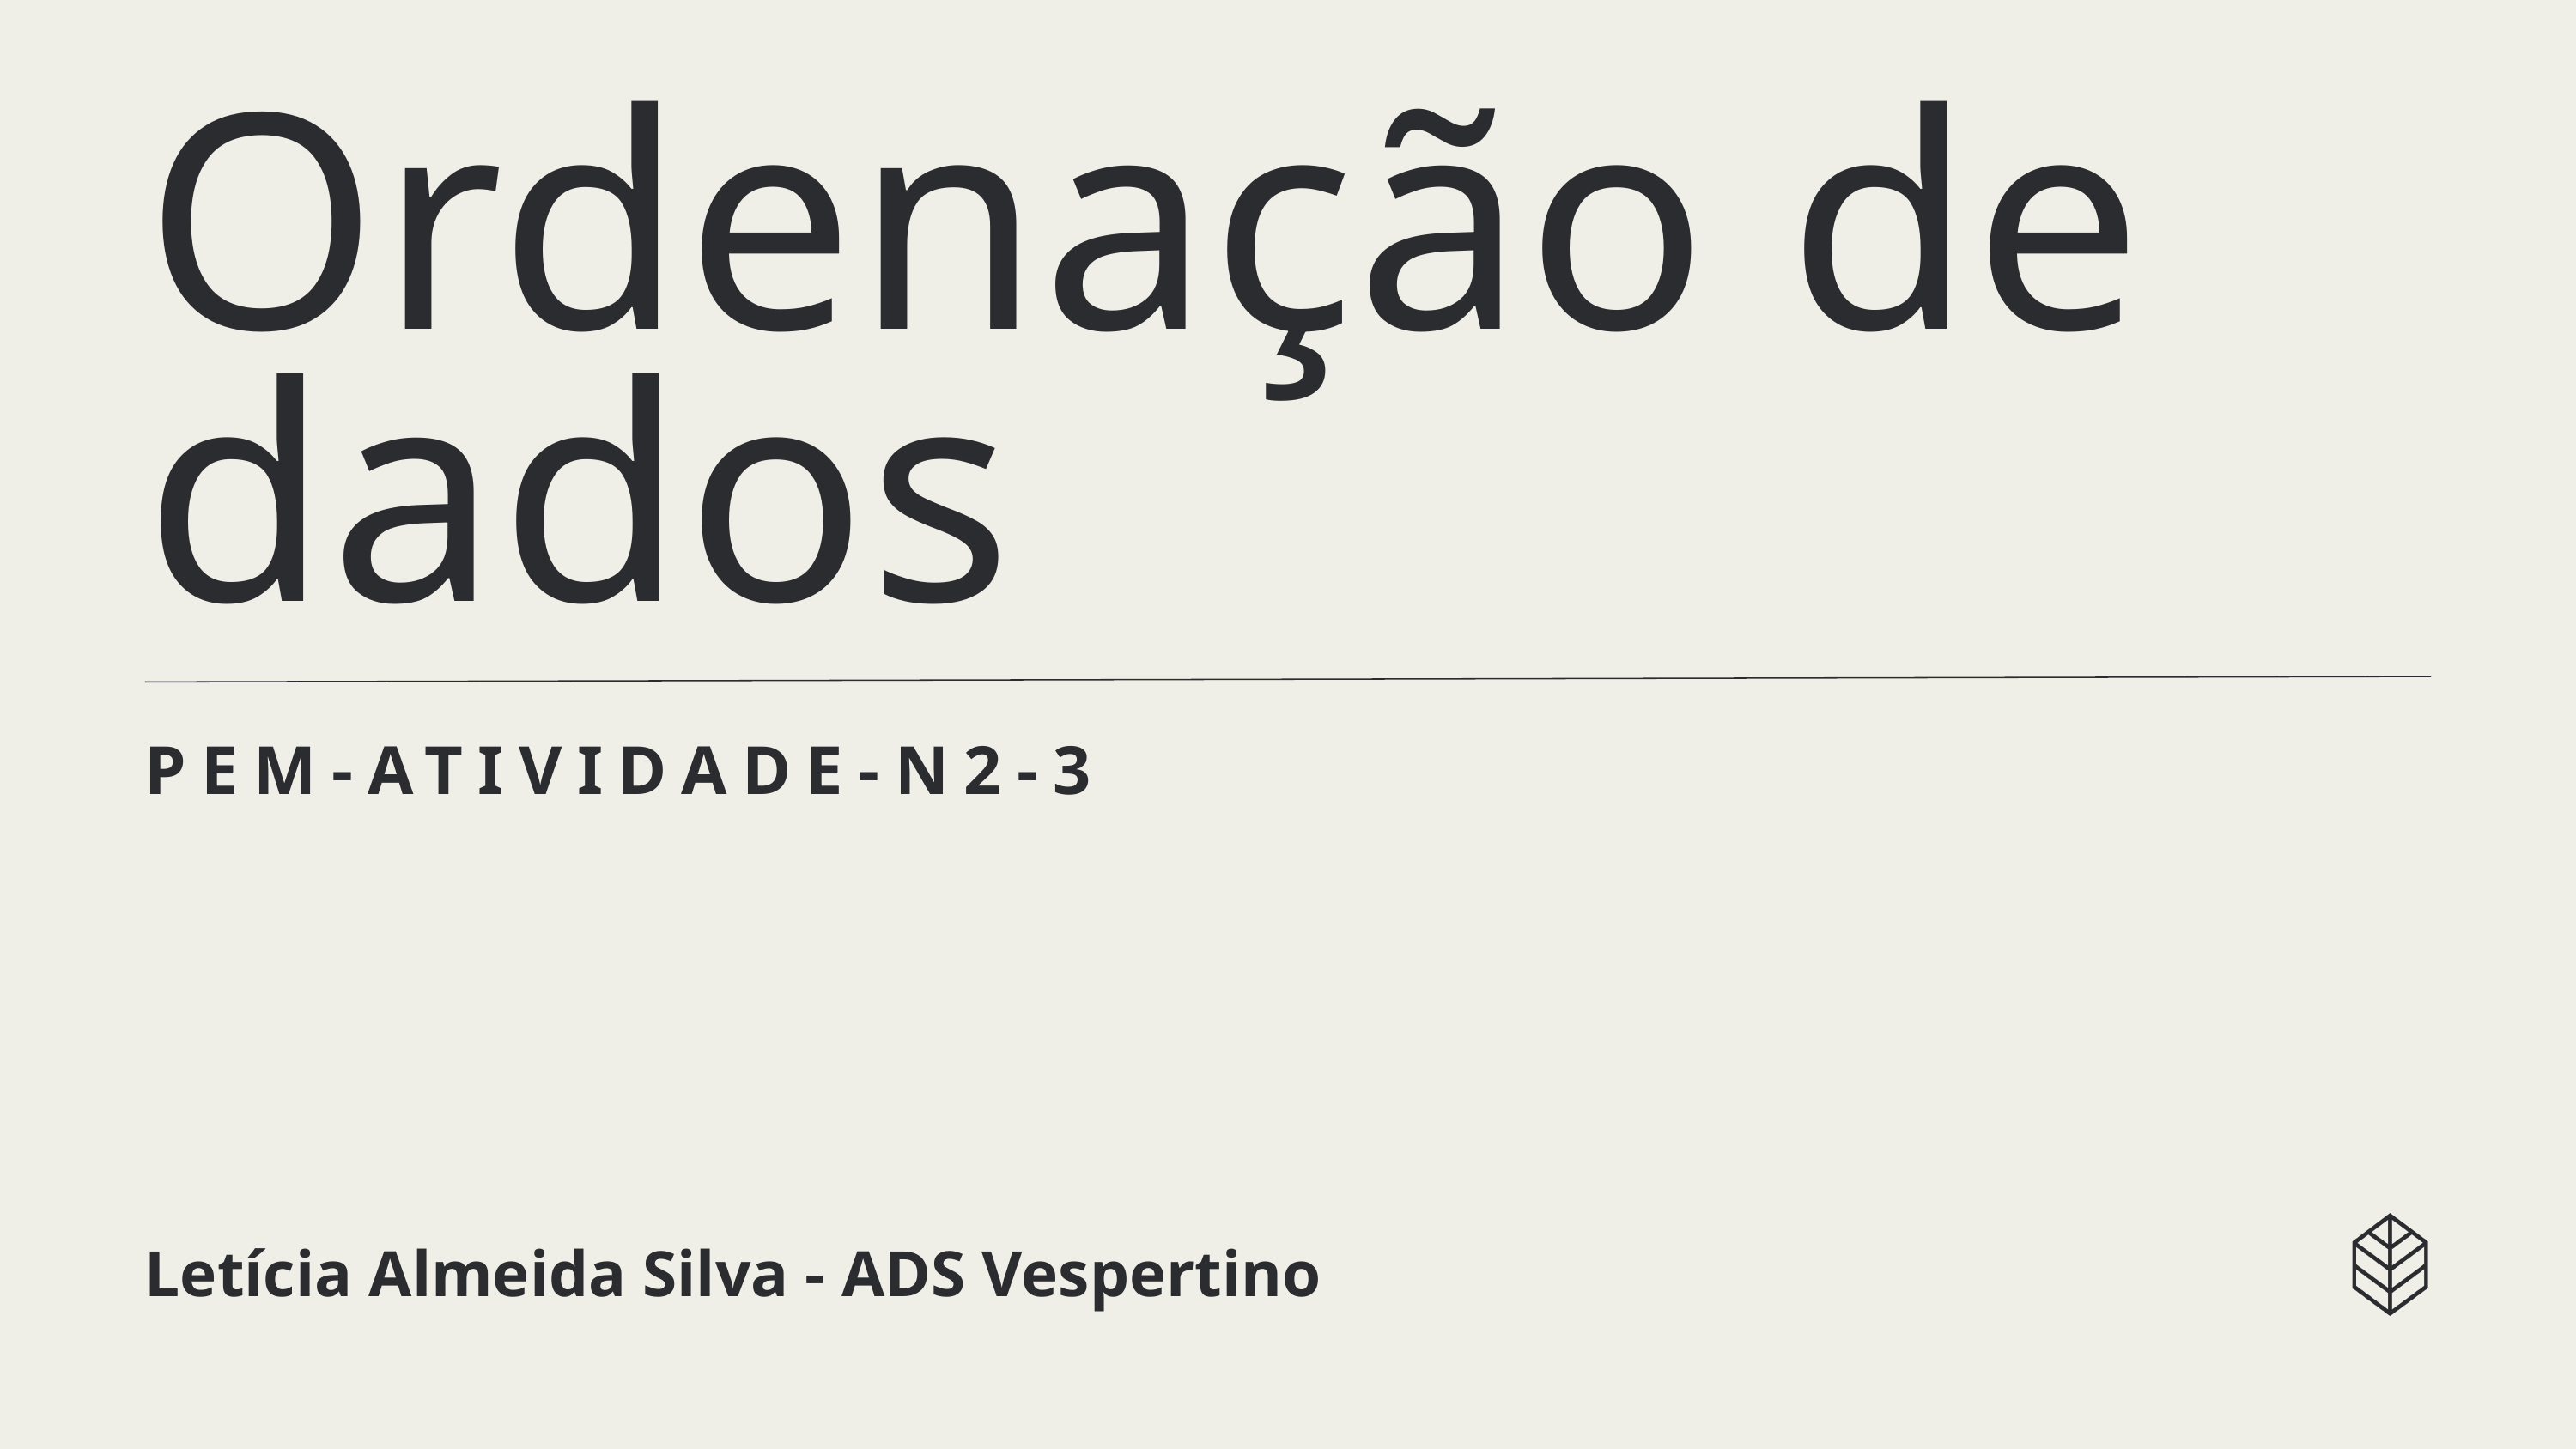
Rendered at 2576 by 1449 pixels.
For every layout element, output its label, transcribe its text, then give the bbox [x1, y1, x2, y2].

text_box Letícia Almeida Silva - ADS Vespertino [144, 1215, 1334, 1309]
text_box [2352, 1213, 2428, 1316]
text_box Ordenação de dados [144, 116, 2457, 662]
text_box PEM-ATIVIDADE-N2-3 [144, 714, 2432, 808]
